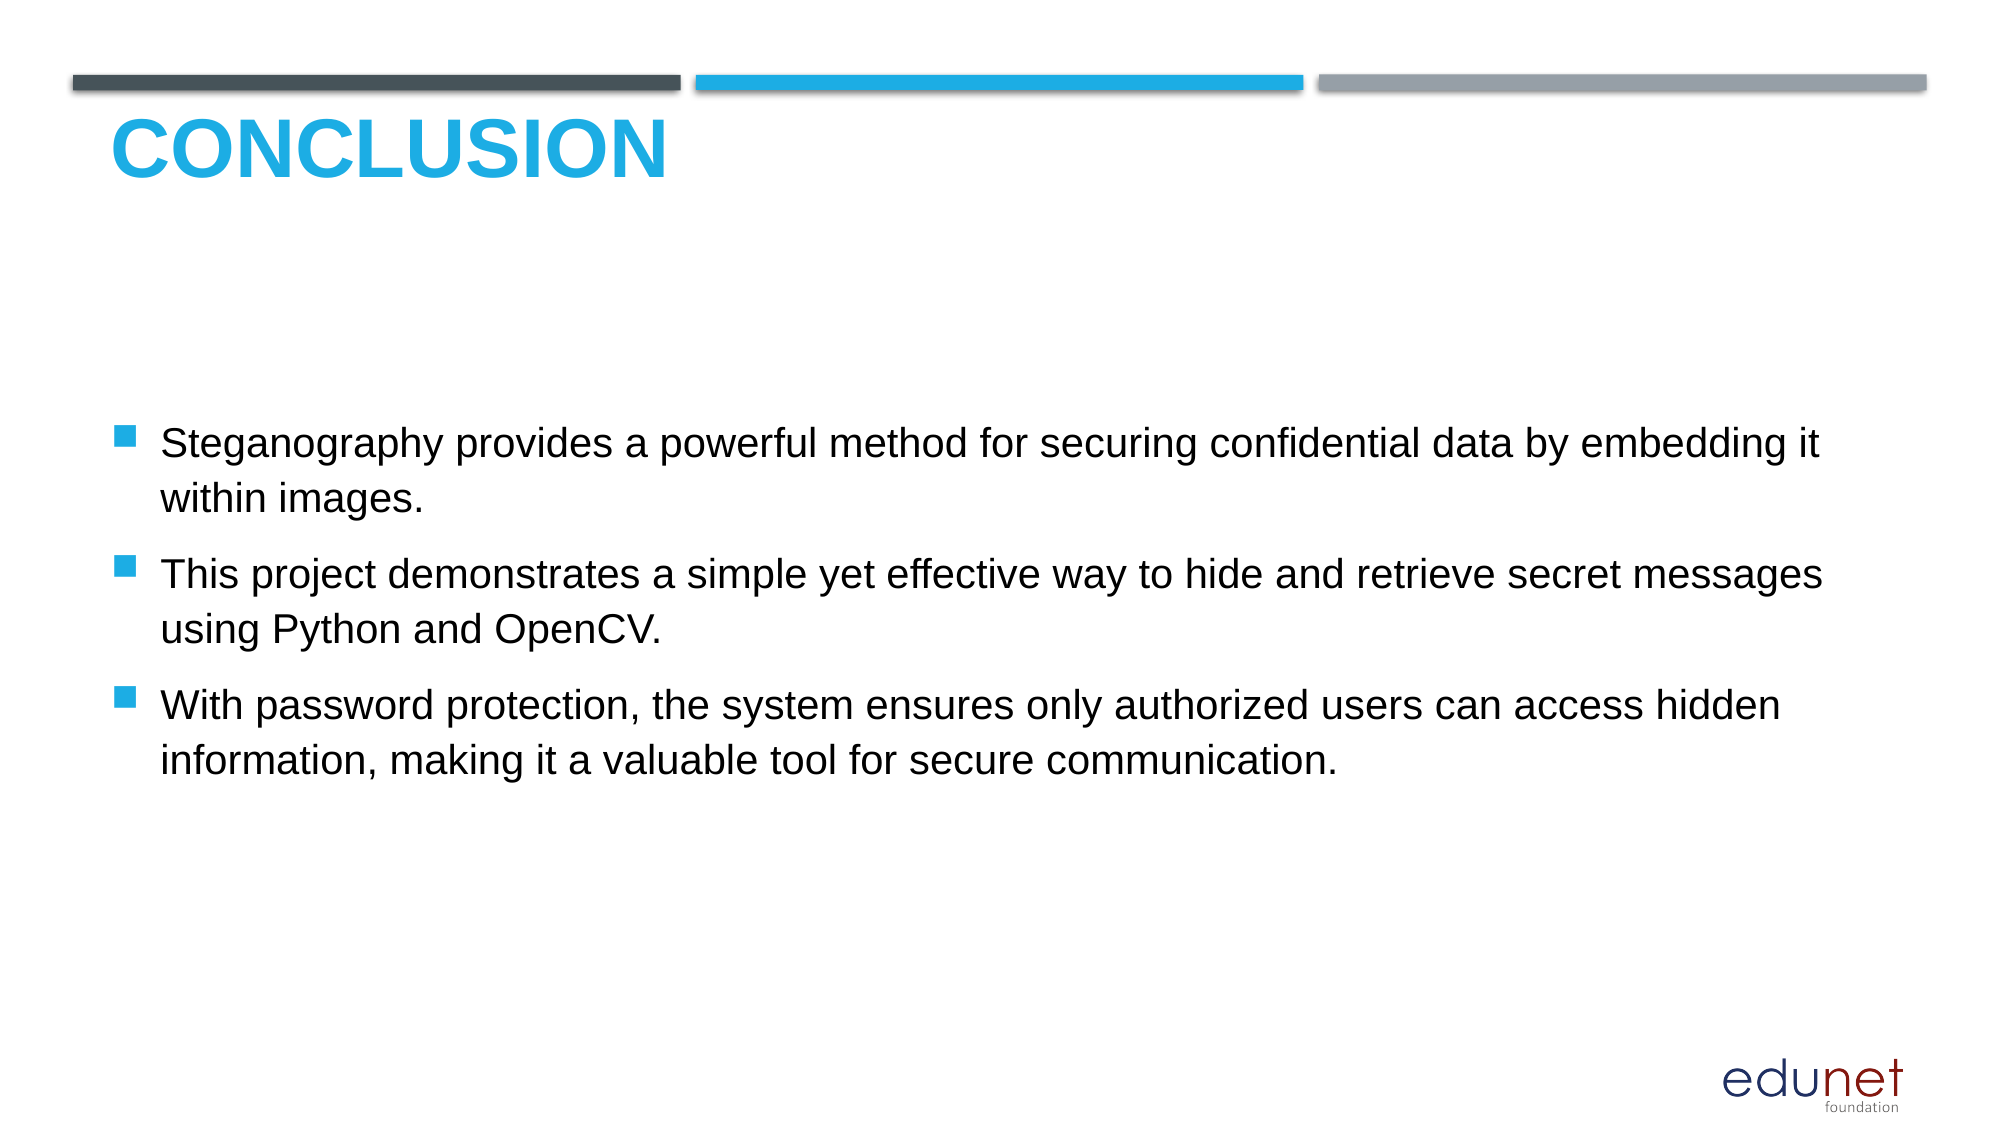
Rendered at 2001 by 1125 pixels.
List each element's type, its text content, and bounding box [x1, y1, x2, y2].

list Steganography provides a powerful method for securing confidential data by embedding it within images. This project demonstrates a simple yet effective way to hide and retrieve secret messages using Python and OpenCV. With password protection, the system ensures only authorized users can access hidden information, making it a valuable tool for secure communication. [95, 213, 1905, 981]
picture [1719, 1056, 1905, 1116]
title Conclusion [95, 115, 1905, 203]
